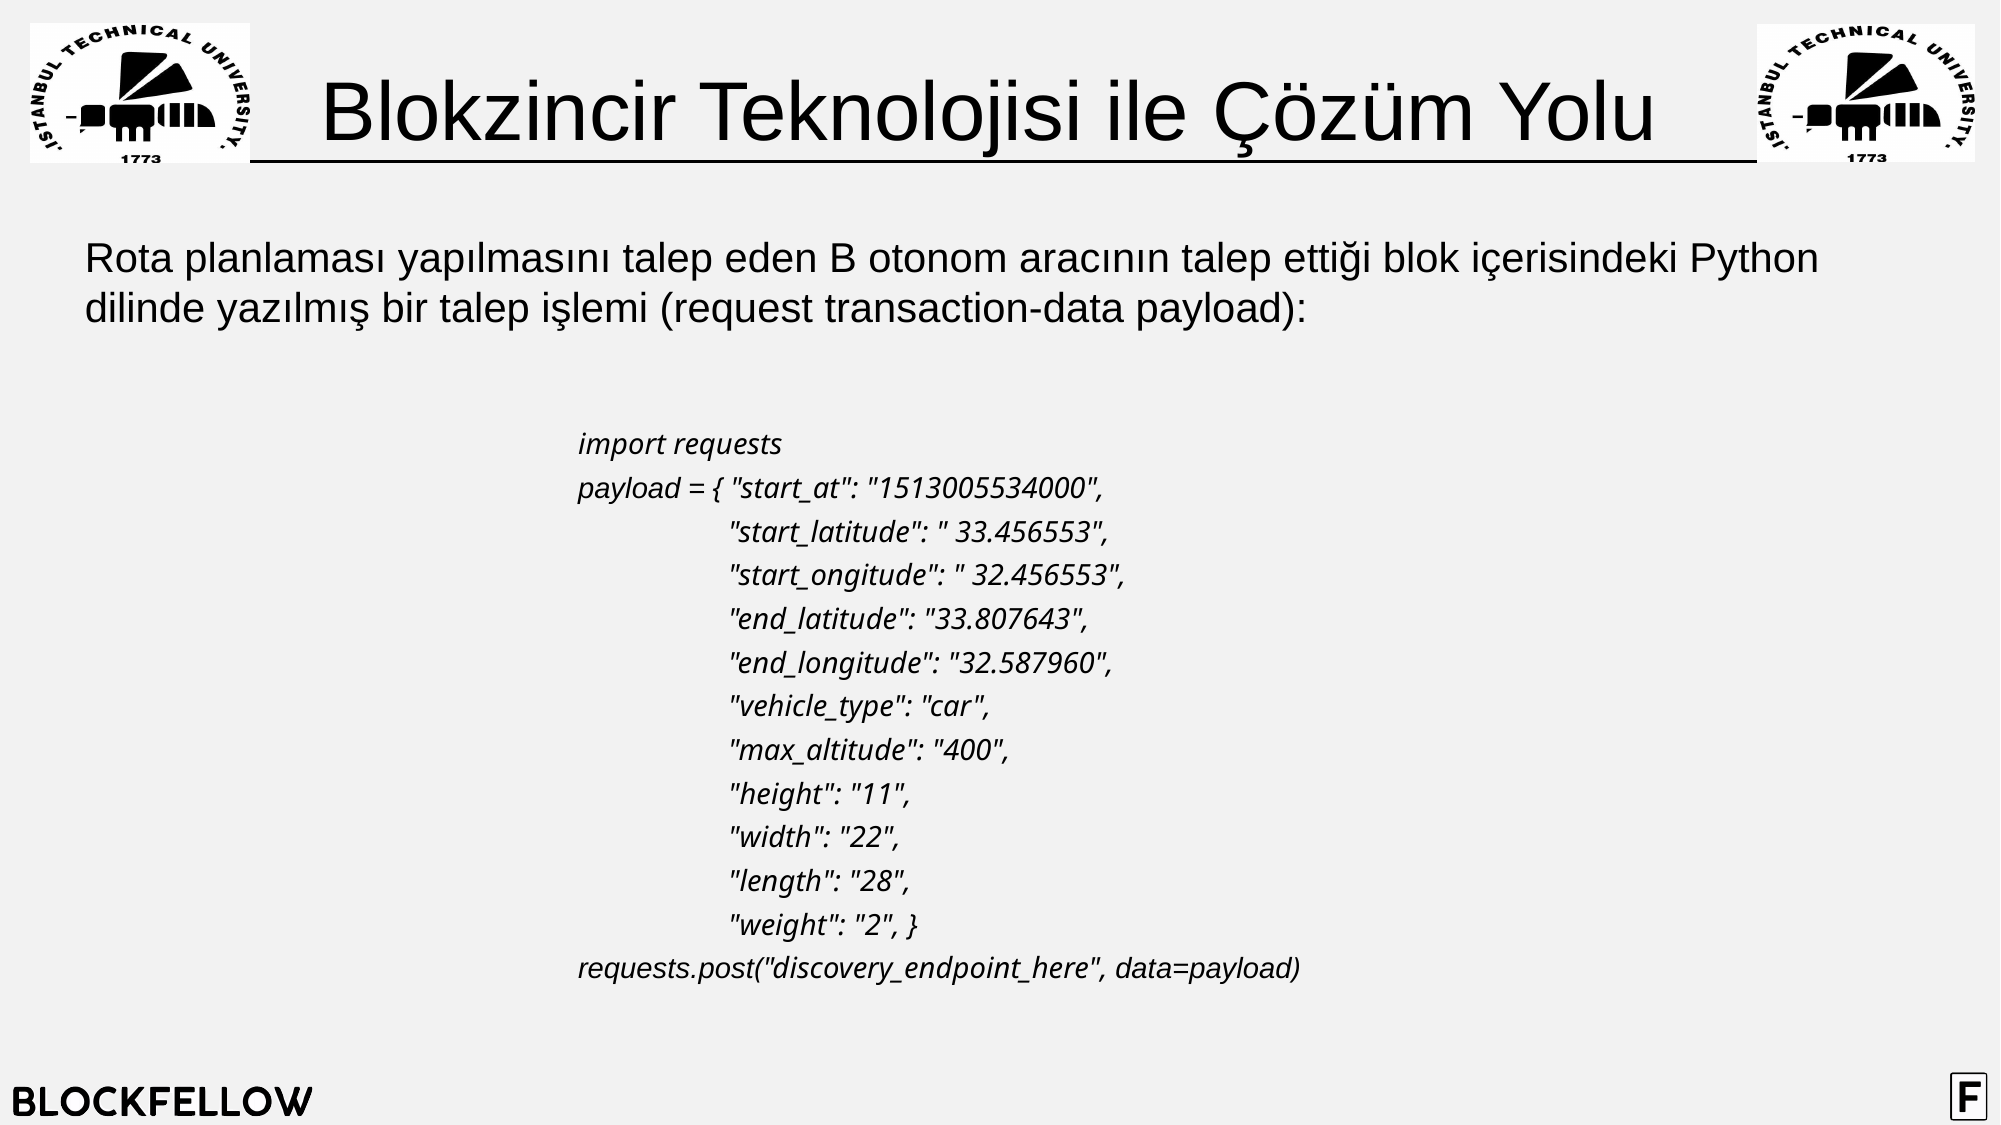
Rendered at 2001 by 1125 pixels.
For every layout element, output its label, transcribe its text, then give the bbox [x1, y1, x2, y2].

text_box Blokzincir Teknolojisi ile Çözüm Yolu [305, 0, 1749, 161]
picture [1949, 1072, 1988, 1121]
text_box Rota planlaması yapılmasını talep eden B otonom aracının talep ettiği blok içerisindeki Python dilinde yazılmış bir talep işlemi (request transaction-data payload): [69, 222, 1950, 438]
picture [1757, 24, 1975, 162]
picture [29, 23, 250, 163]
text_box import requests payload = { "start_at": "1513005534000", "start_latitude": " 33.456553", "start_ongitude": " 32.456553", "end_latitude": "33.807643", "end_longitude": "32.587960", "vehicle_type": "car", "max_altitude": "400", "height": "11", "width": "22", "length": "28", "weight": "2", } requests.post("discovery_endpoint_here", data=payload) [563, 417, 1324, 993]
picture [12, 1085, 313, 1117]
